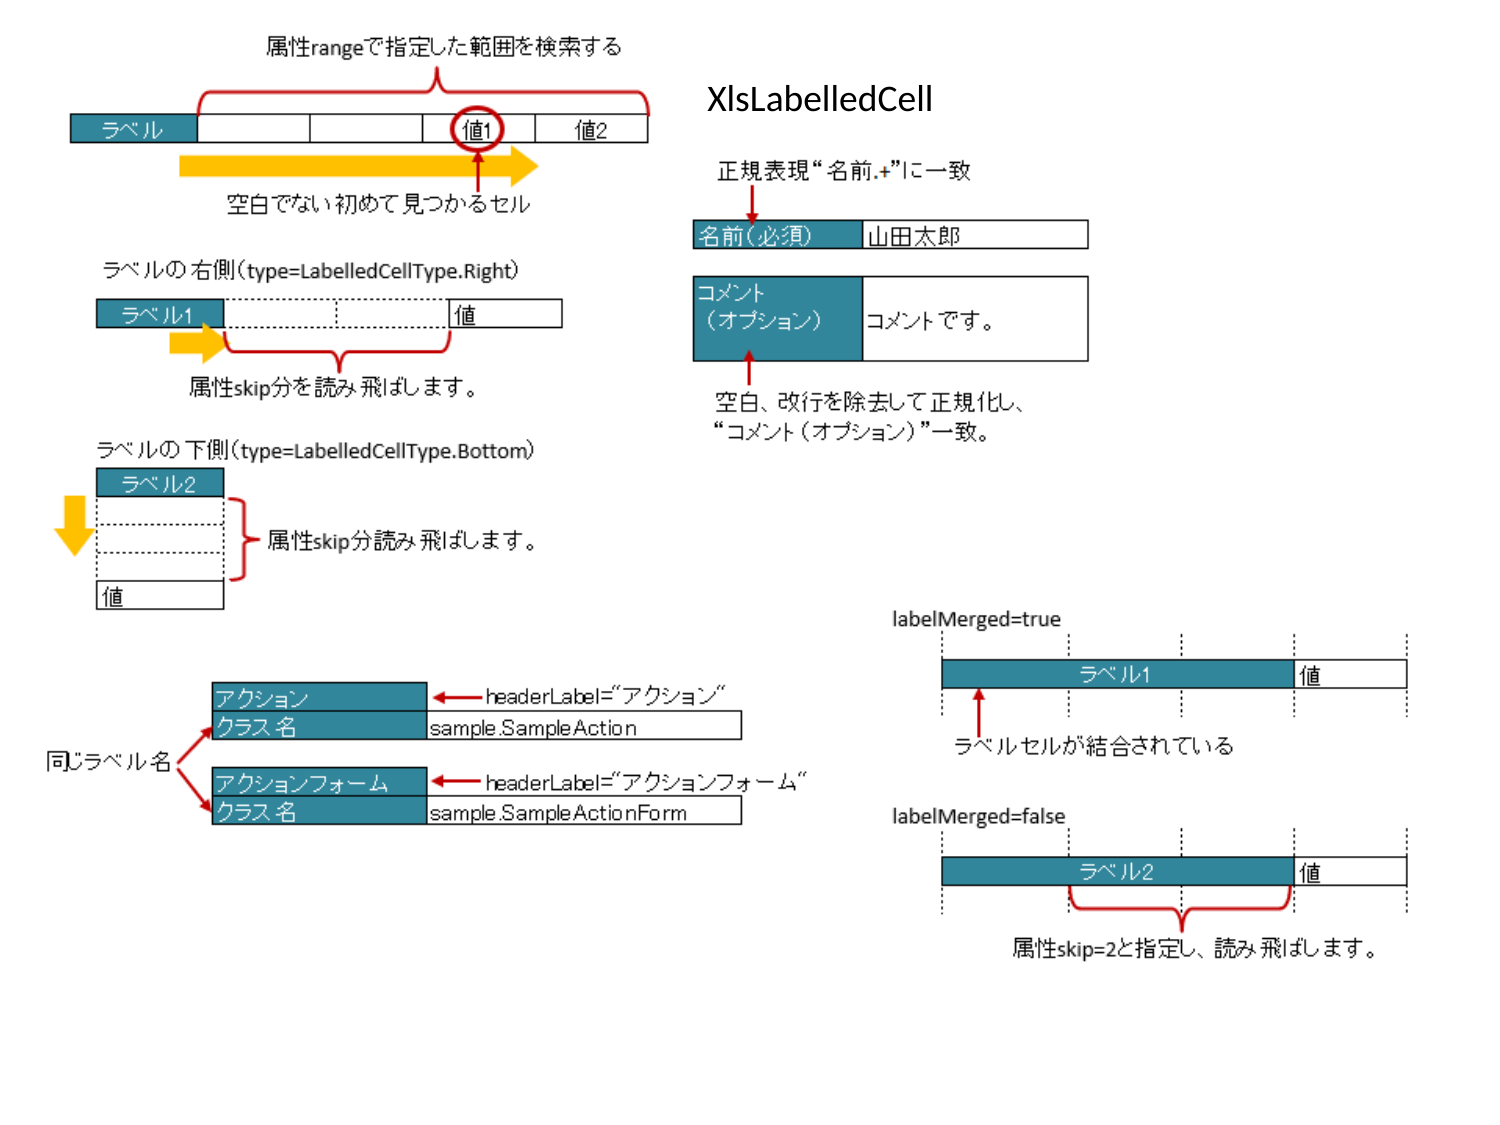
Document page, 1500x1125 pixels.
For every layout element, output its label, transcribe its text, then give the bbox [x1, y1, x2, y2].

text_box XlsLabelledCell [692, 66, 949, 127]
picture [43, 255, 585, 618]
picture [867, 603, 1422, 975]
picture [32, 668, 816, 841]
picture [678, 150, 1111, 460]
picture [52, 27, 666, 227]
